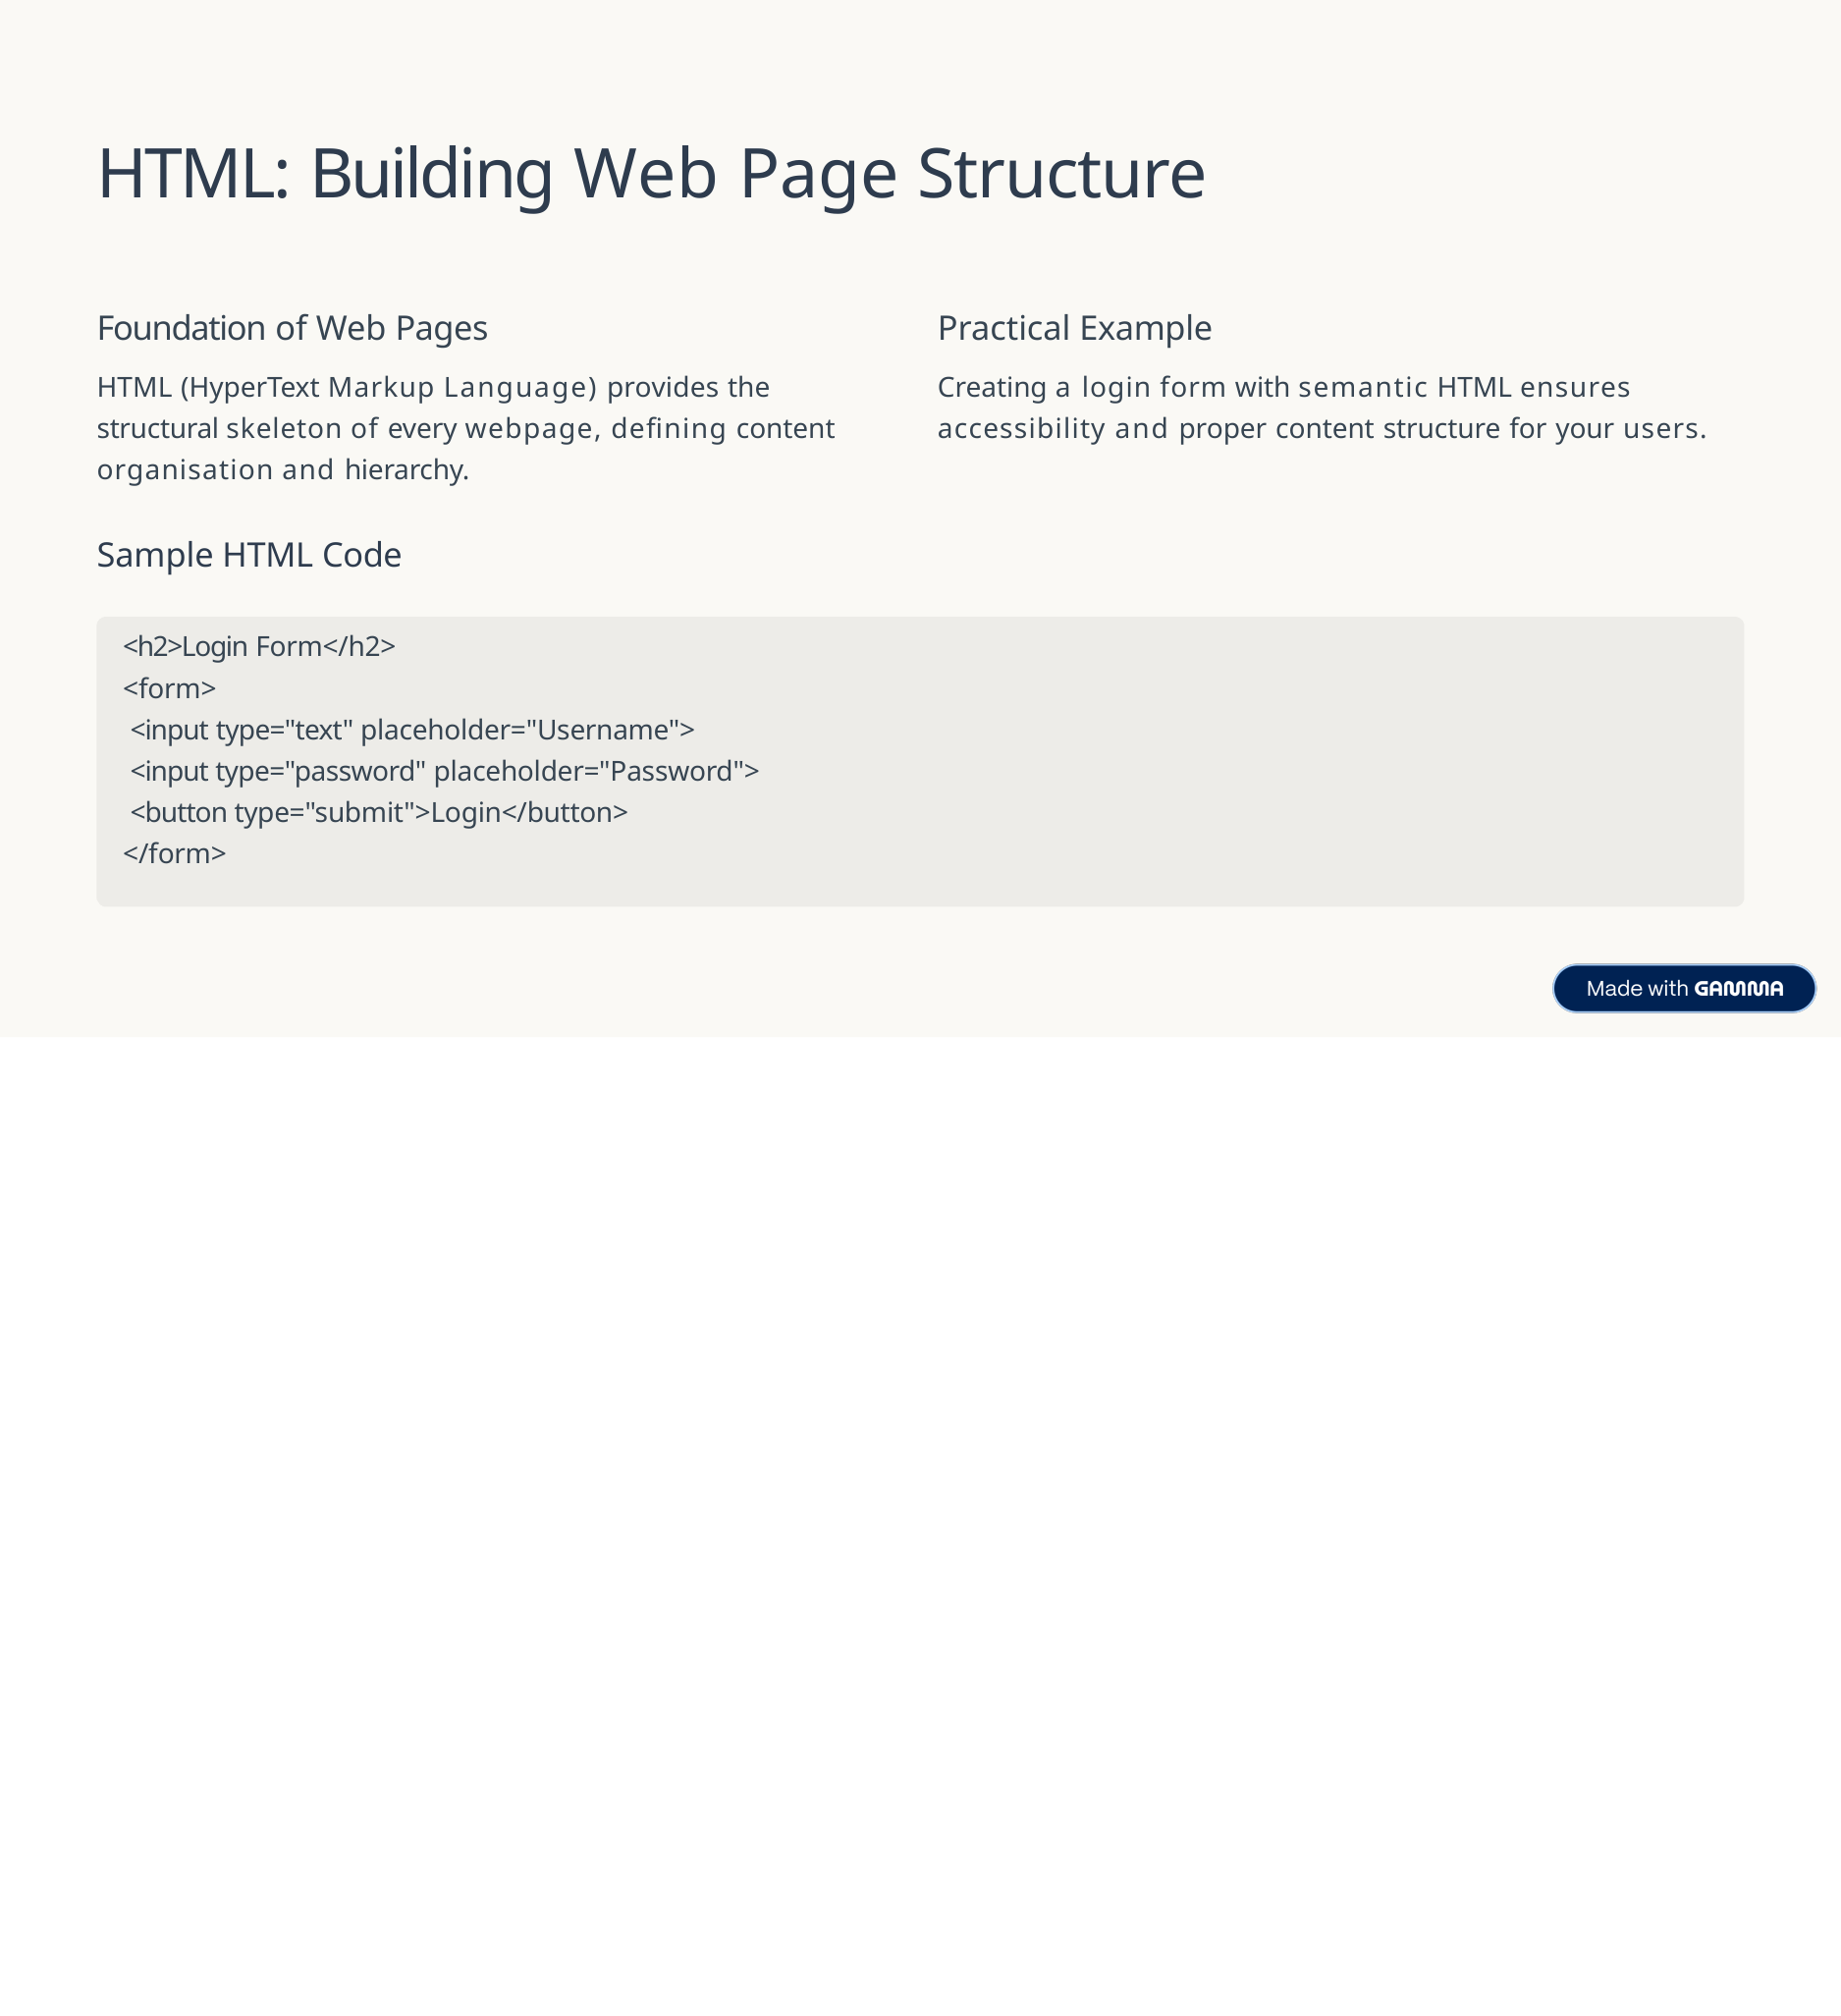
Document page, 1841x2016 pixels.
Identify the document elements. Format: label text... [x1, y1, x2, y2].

title HTML: Building Web Page Structure [94, 127, 1218, 466]
text_box Practical Example Creating a login form with semantic HTML ensures accessibility and proper content structure for your users. [935, 303, 1721, 445]
picture [1543, 954, 1826, 1022]
text_box Foundation of Web Pages HTML (HyperText Markup Language) provides the structural skeleton of every webpage, defining content organisation and hierarchy. Sample HTML Code <h2>Login Form</h2> <form> <input type="text" placeholder="Username"> <input type="password" placeholder="Password"> <button type="submit">Login</button> </form> [94, 303, 850, 870]
text_box [96, 617, 1745, 907]
